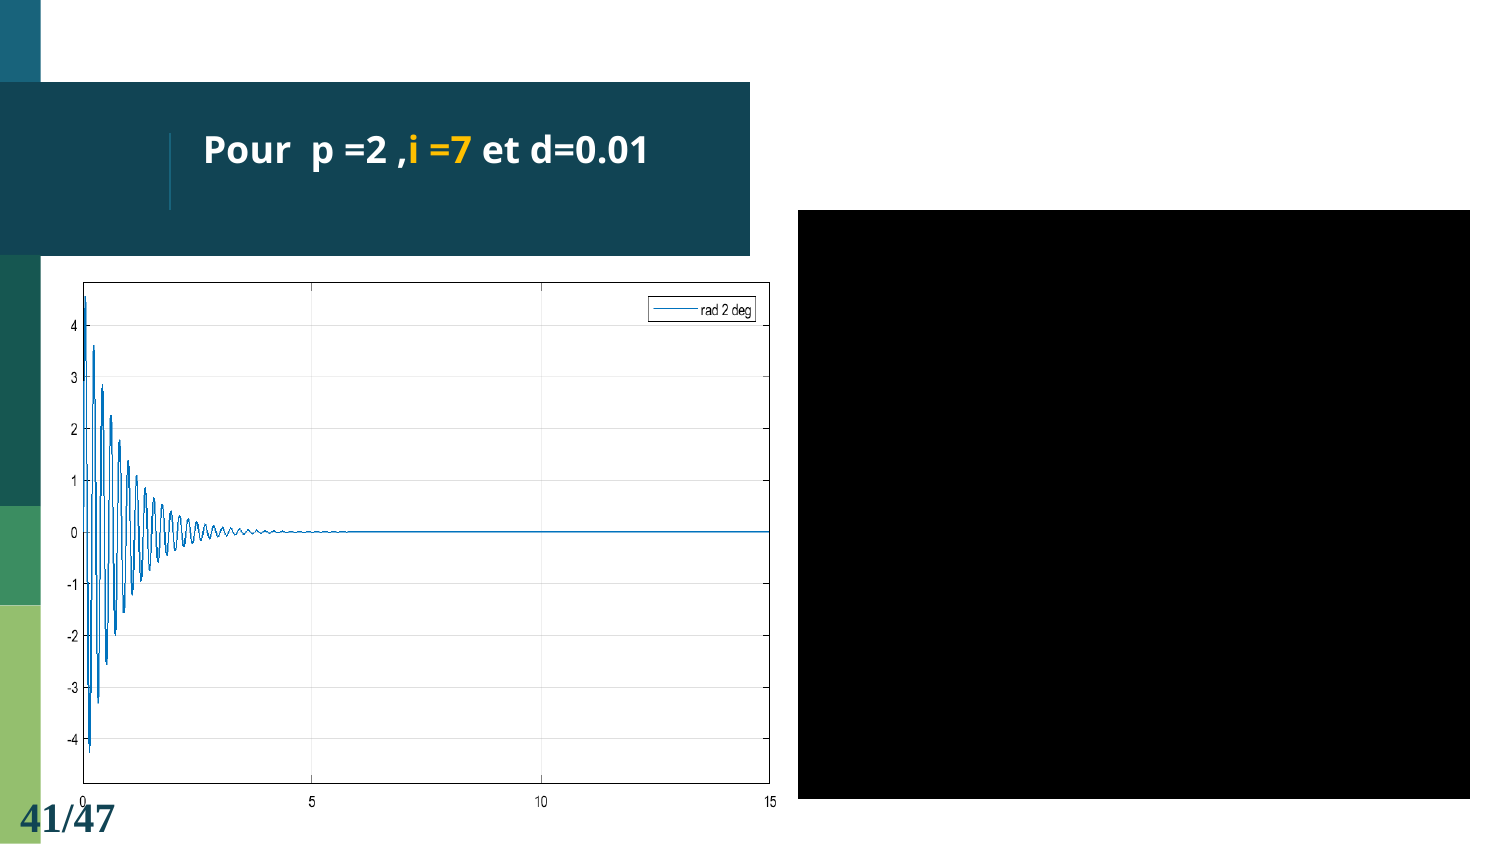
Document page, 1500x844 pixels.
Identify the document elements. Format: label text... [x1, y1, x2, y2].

title Pour p =2 ,i =7 et d=0.01 [187, 87, 715, 256]
picture [64, 267, 786, 844]
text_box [796, 208, 1471, 801]
slide_number 41/47 [0, 776, 59, 844]
